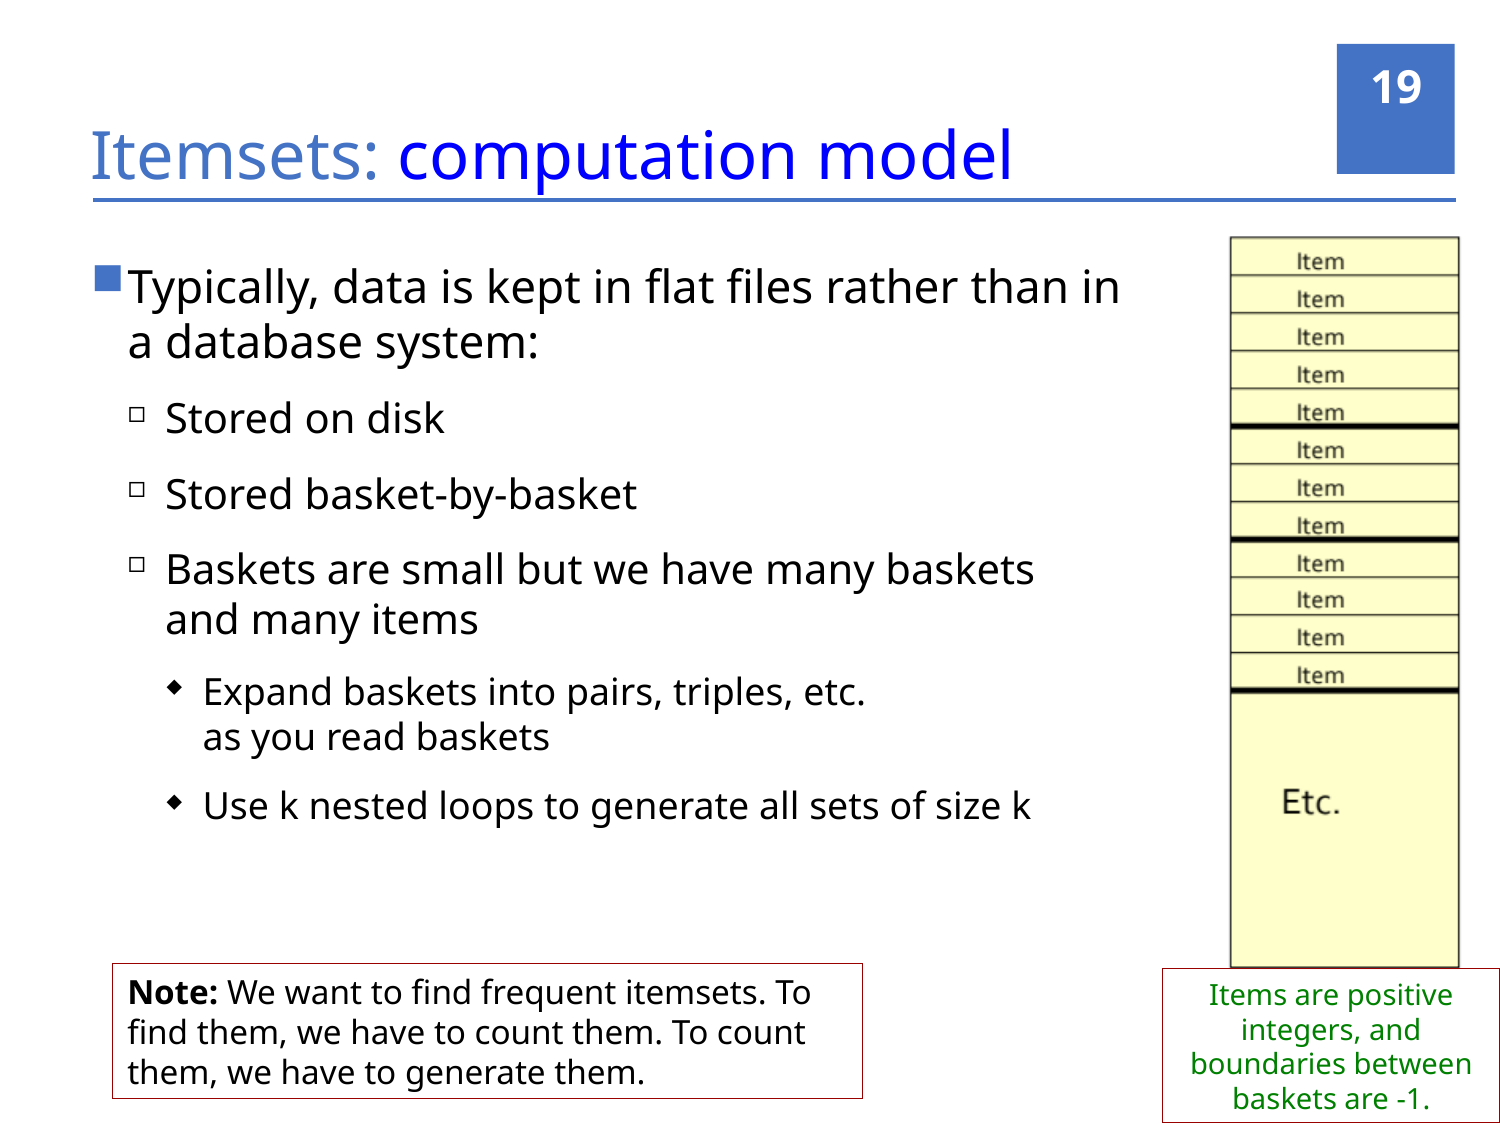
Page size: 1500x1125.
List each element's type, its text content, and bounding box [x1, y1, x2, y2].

title Itemsets: computation model [75, 75, 1463, 200]
slide_number 19 [1354, 59, 1438, 120]
list Typically, data is kept in flat files rather than in a database system: Stored on disk Stored basket-by-basket Baskets are small but we have many baskets and many items Expand baskets into pairs, triples, etc. as you read baskets Use k nested loops to generate all sets of size k [75, 249, 1463, 1125]
text_box Note: We want to find frequent itemsets. To find them, we have to count them. To count them, we have to generate them. [112, 963, 863, 1099]
picture [1224, 224, 1472, 993]
text_box Items are positive integers, and boundaries between baskets are -1. [1162, 968, 1500, 1123]
text_box [1311, 174, 1488, 338]
